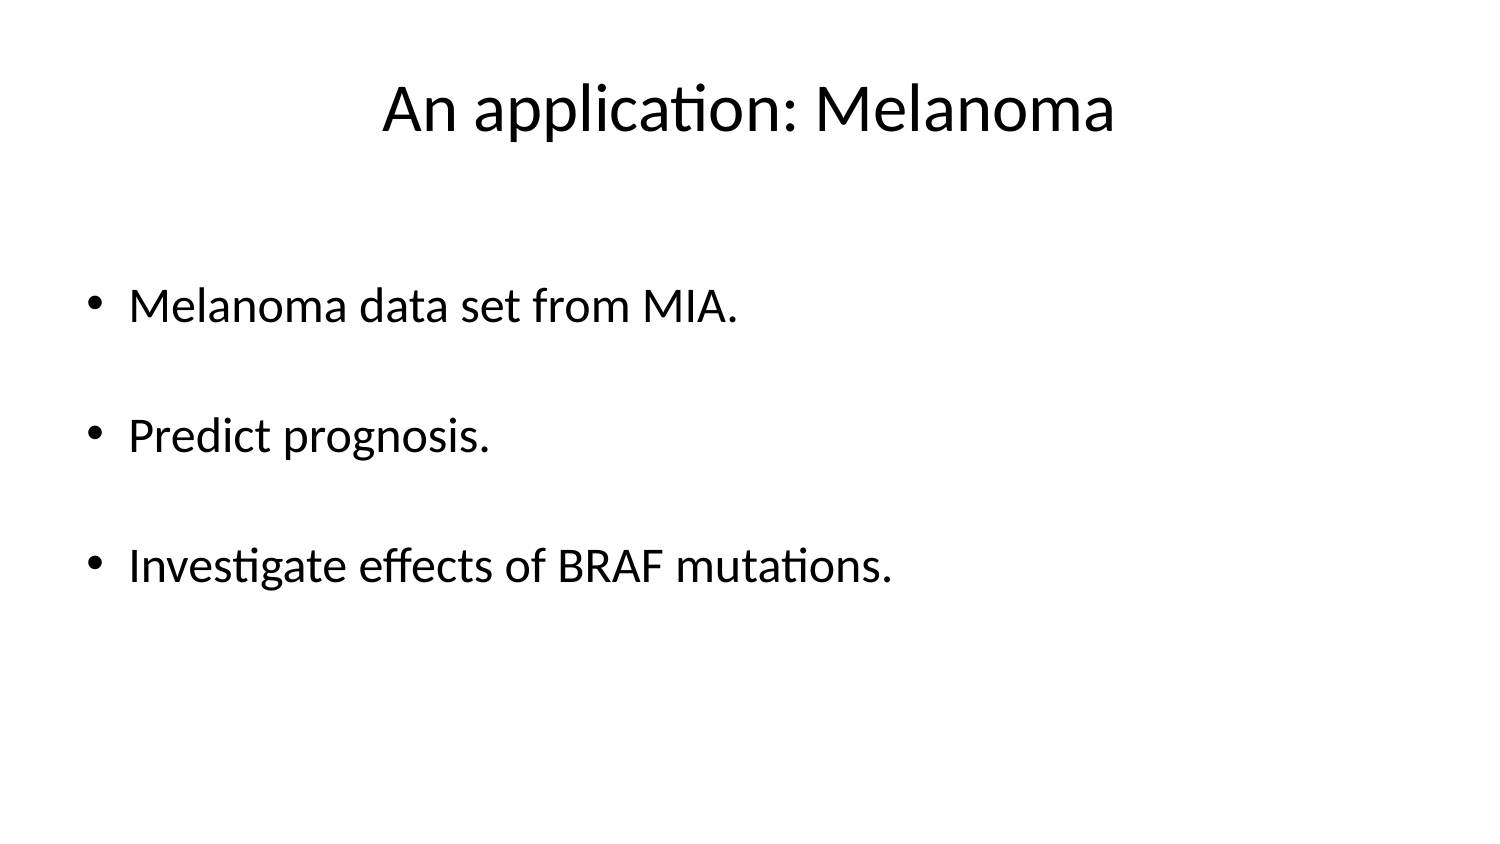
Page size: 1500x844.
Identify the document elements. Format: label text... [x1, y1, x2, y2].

title An application: Melanoma [75, 33, 1425, 175]
list Melanoma data set from MIA. Predict prognosis. Investigate effects of BRAF mutations. [75, 196, 1450, 779]
